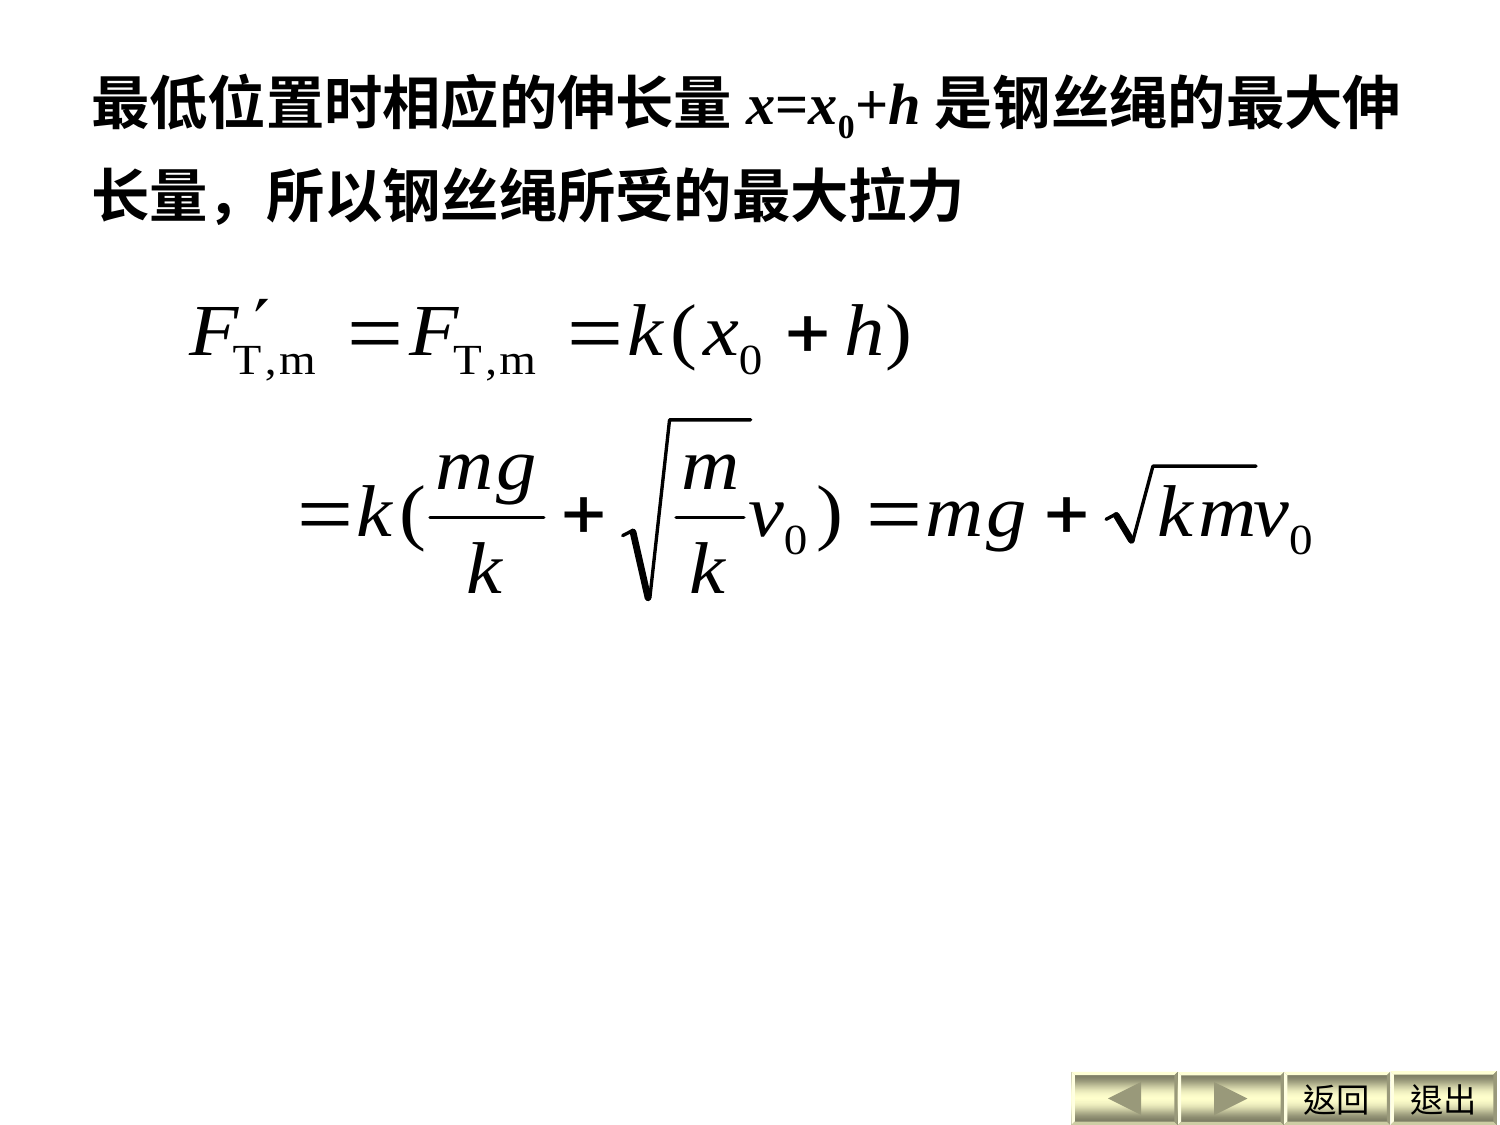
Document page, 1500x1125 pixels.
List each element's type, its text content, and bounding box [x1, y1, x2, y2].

text_box 最低位置时相应的伸长量x=x0+h是钢丝绳的最大伸长量，所以钢丝绳所受的最大拉力 [76, 42, 1418, 237]
picture [1071, 1070, 1500, 1125]
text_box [174, 284, 1326, 612]
